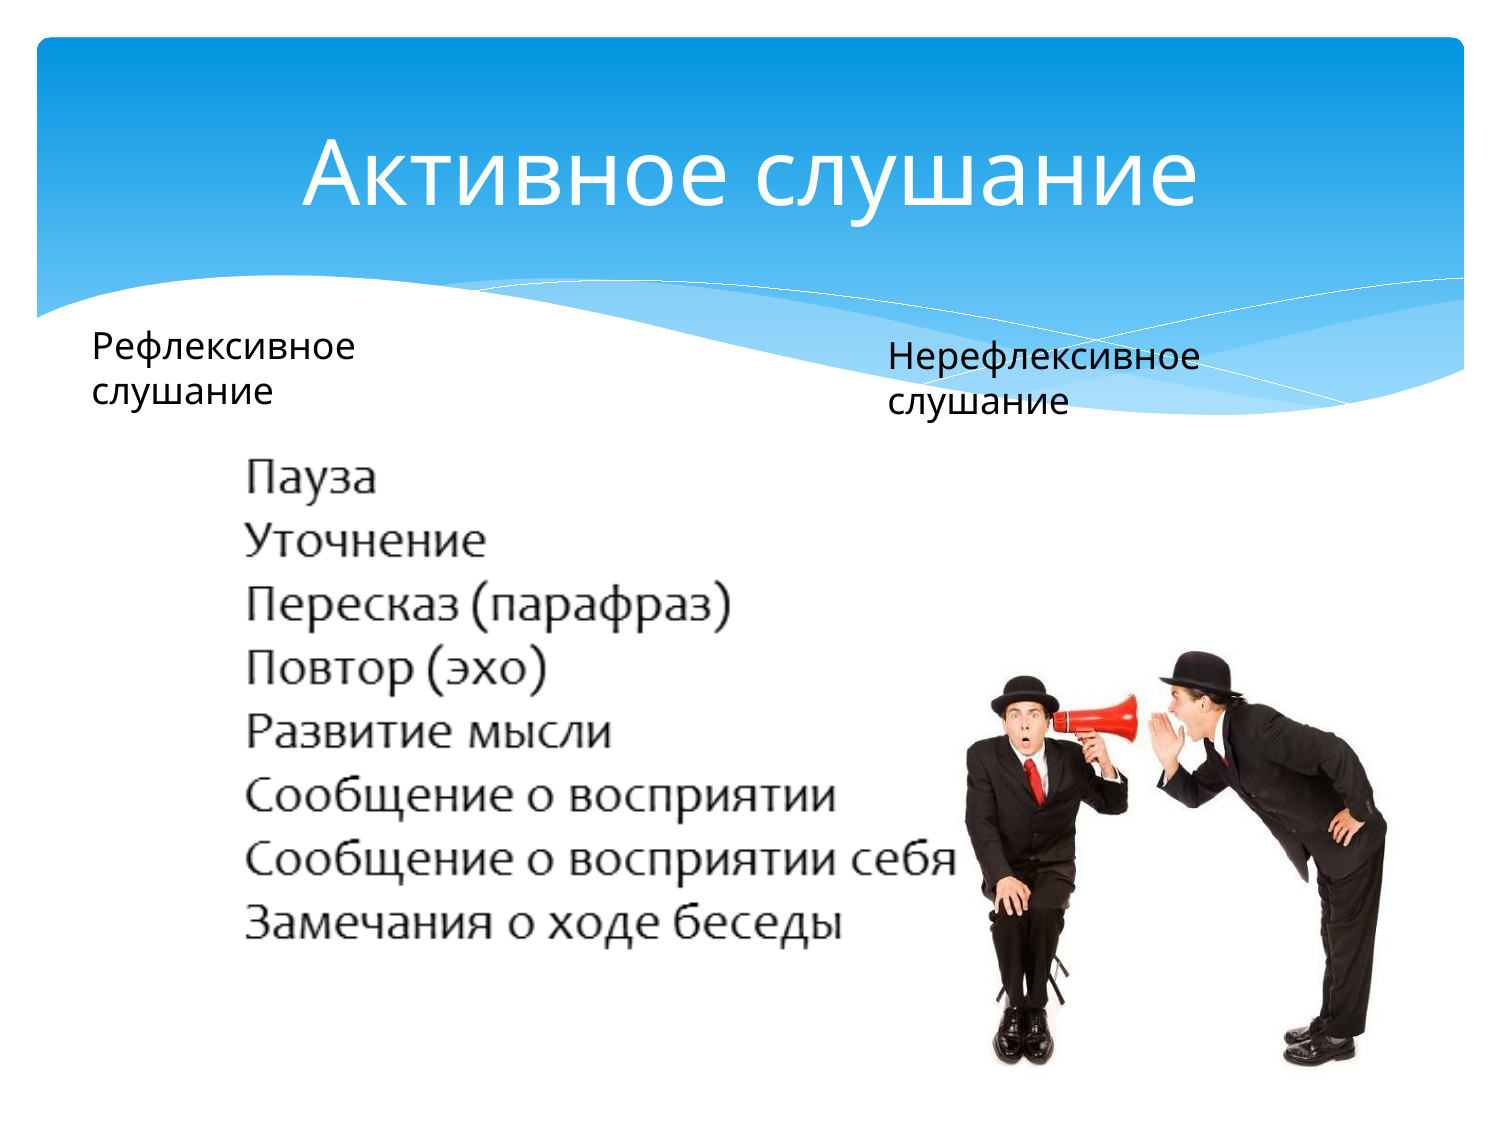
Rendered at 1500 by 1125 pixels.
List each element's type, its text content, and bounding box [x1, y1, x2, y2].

text_box Рефлексивное слушание [76, 314, 550, 420]
title Активное слушание [76, 66, 1427, 272]
text_box Нерефлексивное слушание [872, 325, 1393, 429]
picture [213, 430, 1500, 1082]
